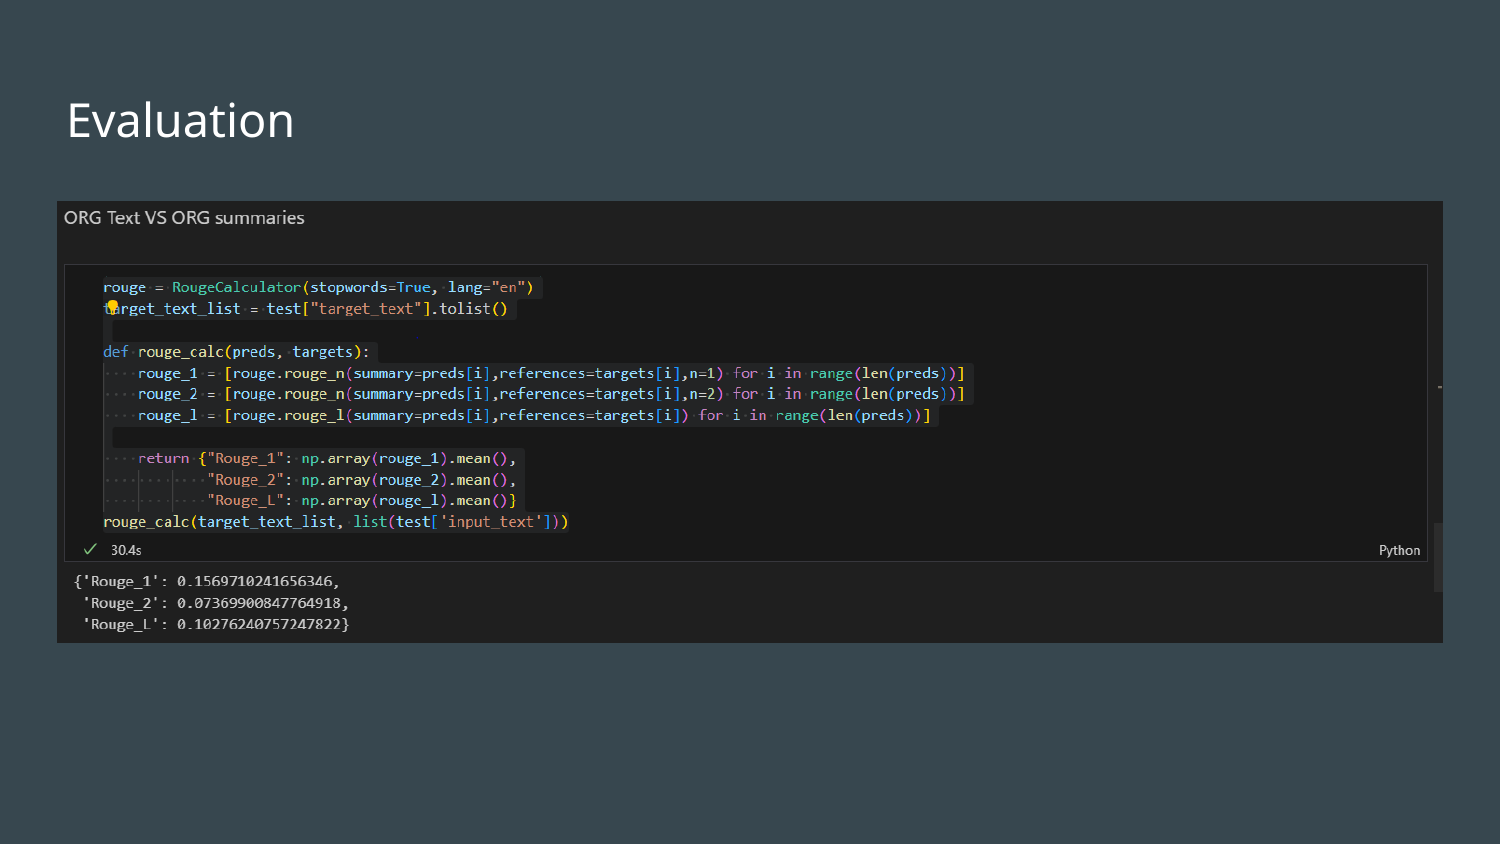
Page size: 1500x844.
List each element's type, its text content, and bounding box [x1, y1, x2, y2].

picture [57, 201, 1443, 643]
title Evaluation [51, 72, 1449, 167]
